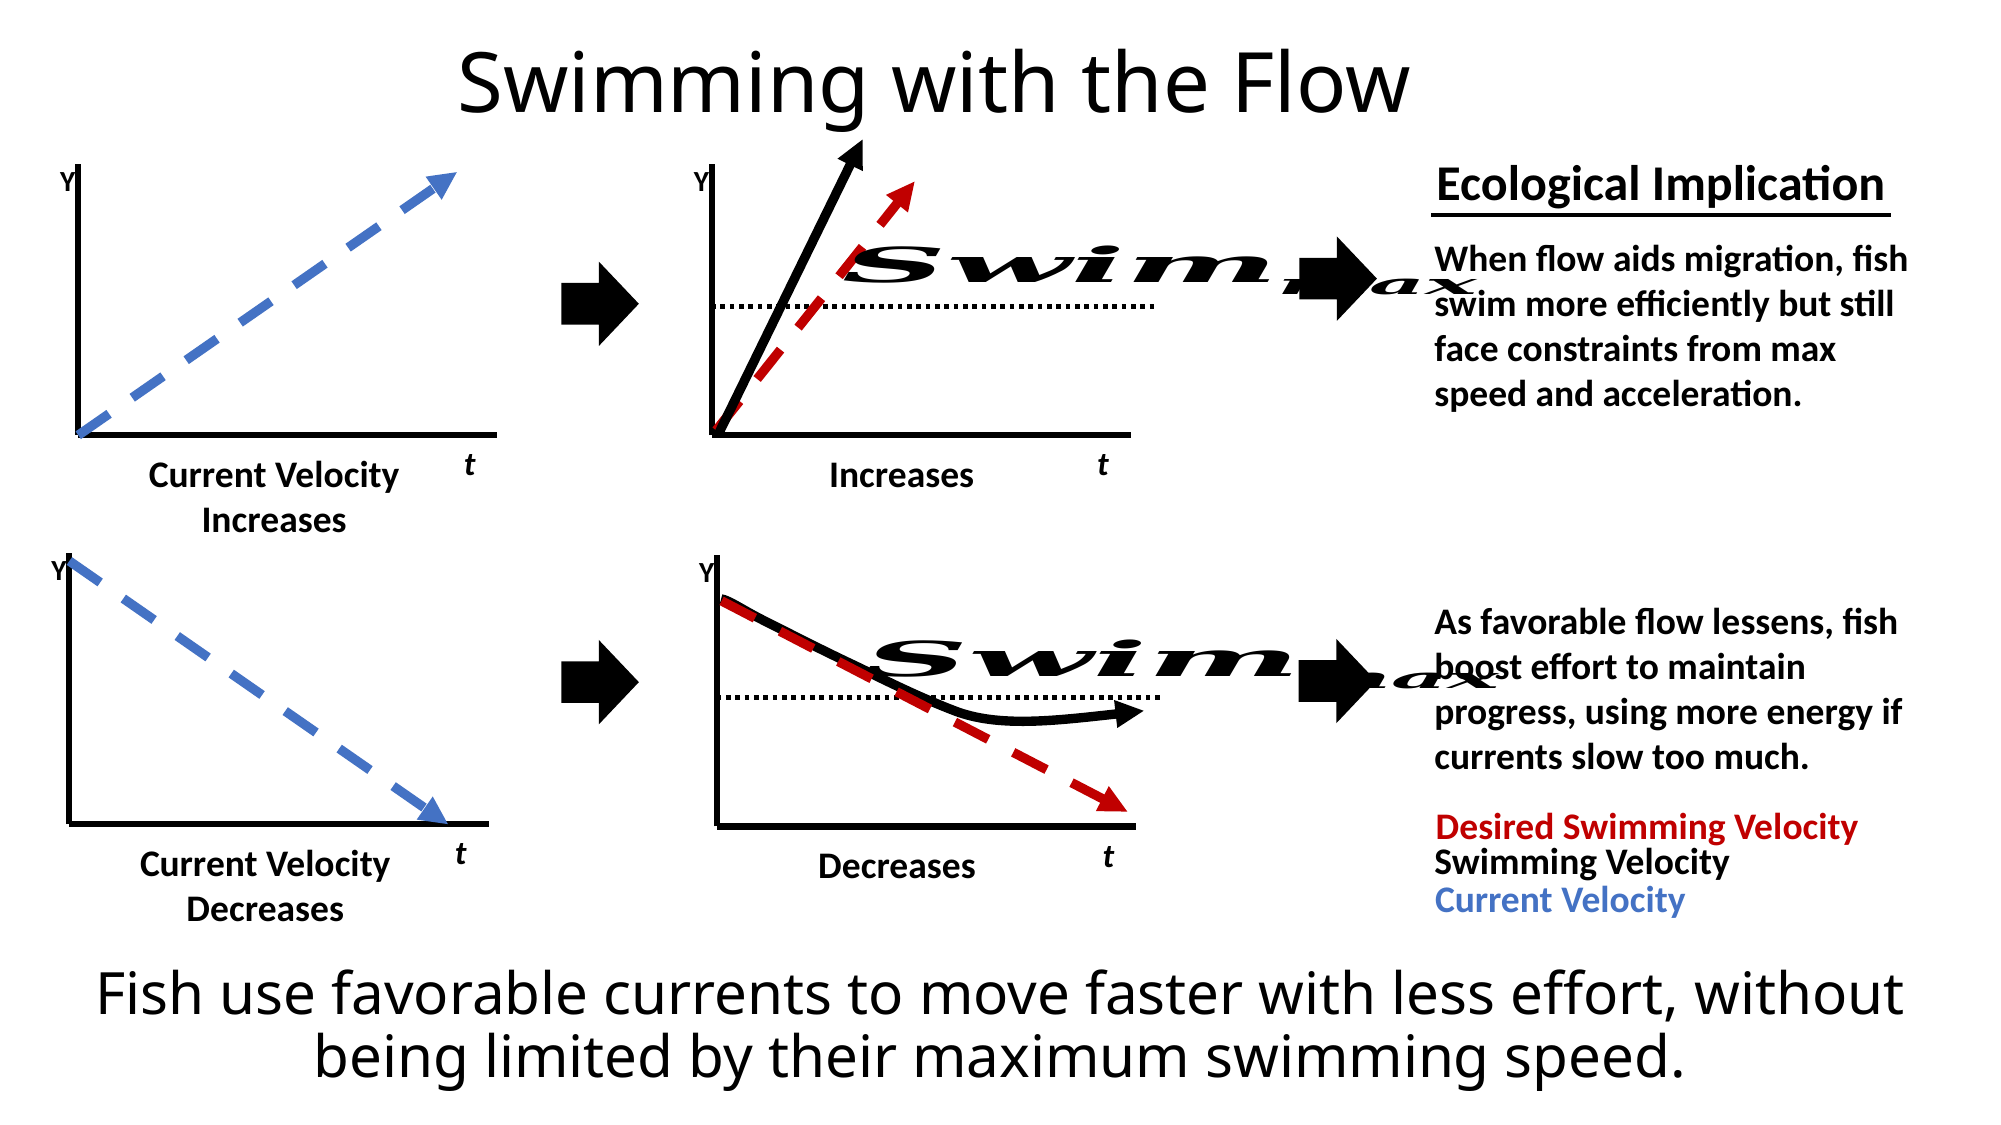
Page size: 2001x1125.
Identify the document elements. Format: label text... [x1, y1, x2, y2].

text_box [1505, 589, 1925, 787]
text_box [0, 543, 591, 938]
text_box Desired Swimming Velocity [1505, 794, 1874, 855]
text_box Current Velocity [1420, 867, 1701, 928]
text_box Swimming with the Flow [71, 0, 1797, 155]
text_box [562, 139, 1483, 508]
text_box Swimming Velocity [1505, 855, 1754, 890]
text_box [0, 155, 600, 546]
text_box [562, 546, 1505, 900]
title Fish use favorable currents to move faster with less effort, without being limited by their maximum swimming speed. [52, 918, 1948, 1125]
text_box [1300, 142, 1925, 424]
